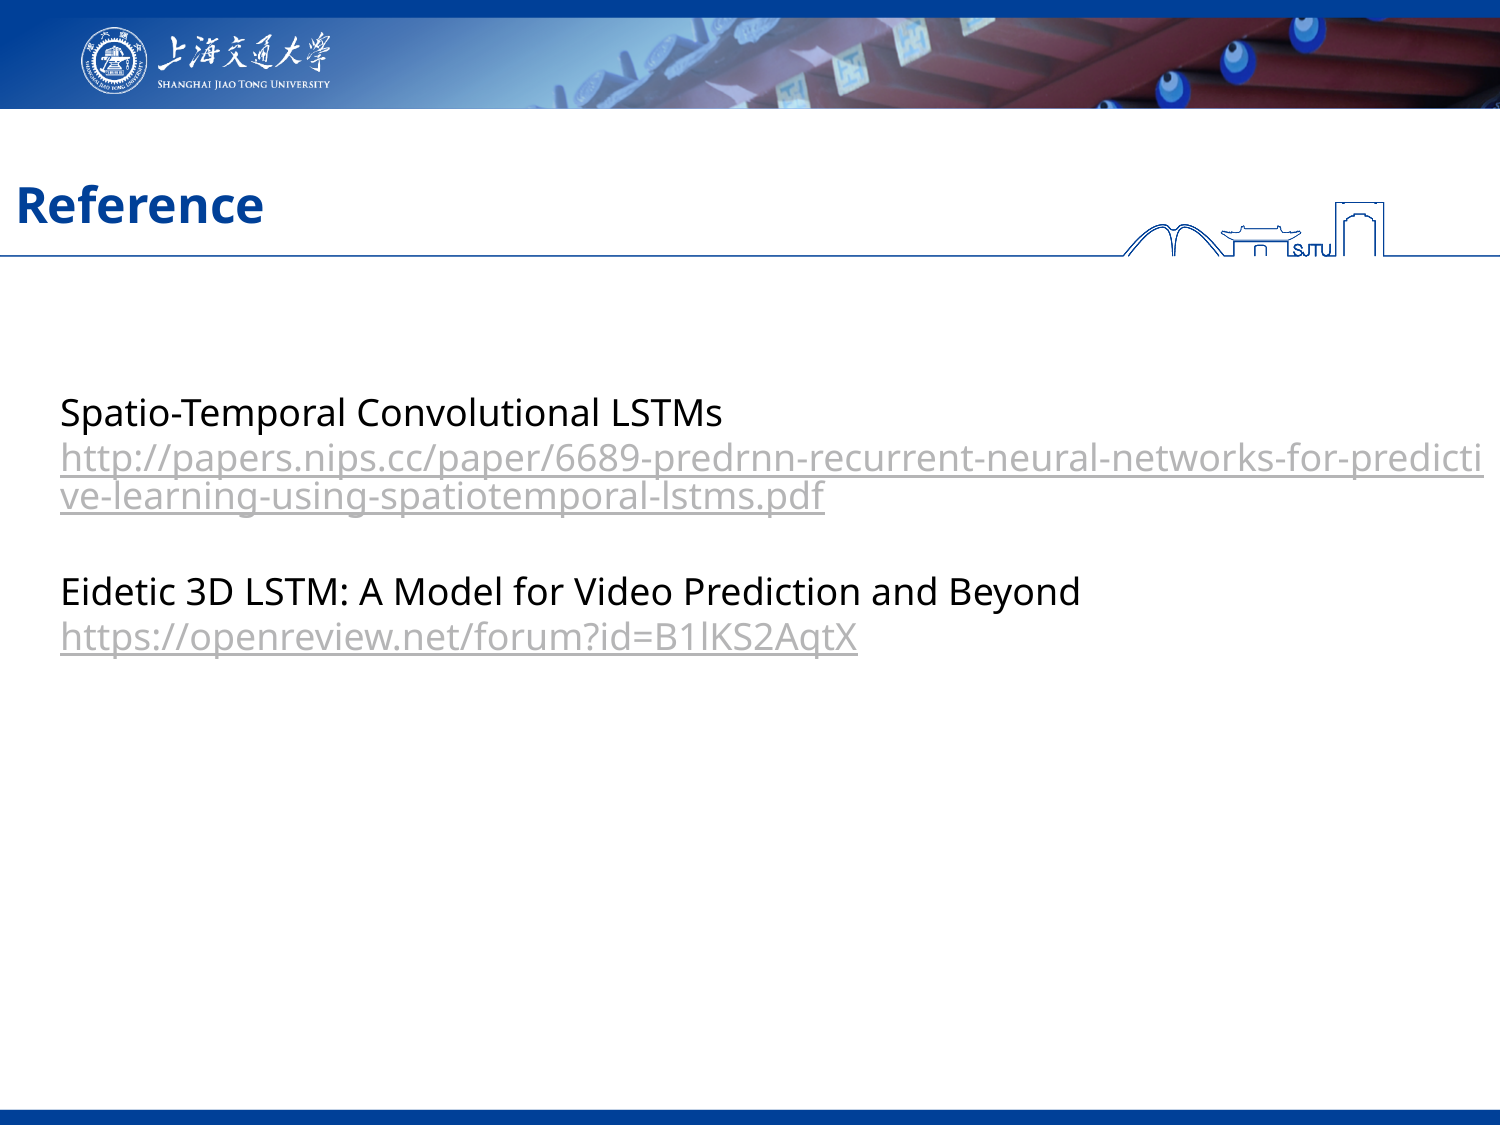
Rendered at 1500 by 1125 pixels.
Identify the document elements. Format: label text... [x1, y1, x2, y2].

title Reference [0, 159, 1455, 254]
text_box Spatio-Temporal Convolutional LSTMs http://papers.nips.cc/paper/6689-predrnn-recurrent-neural-networks-for-predictive-learning-using-spatiotemporal-lstms.pdf Eidetic 3D LSTM: A Model for Video Prediction and Beyond https://openreview.net/forum?id=B1lKS2AqtX [45, 381, 1500, 634]
picture [0, 18, 1500, 109]
